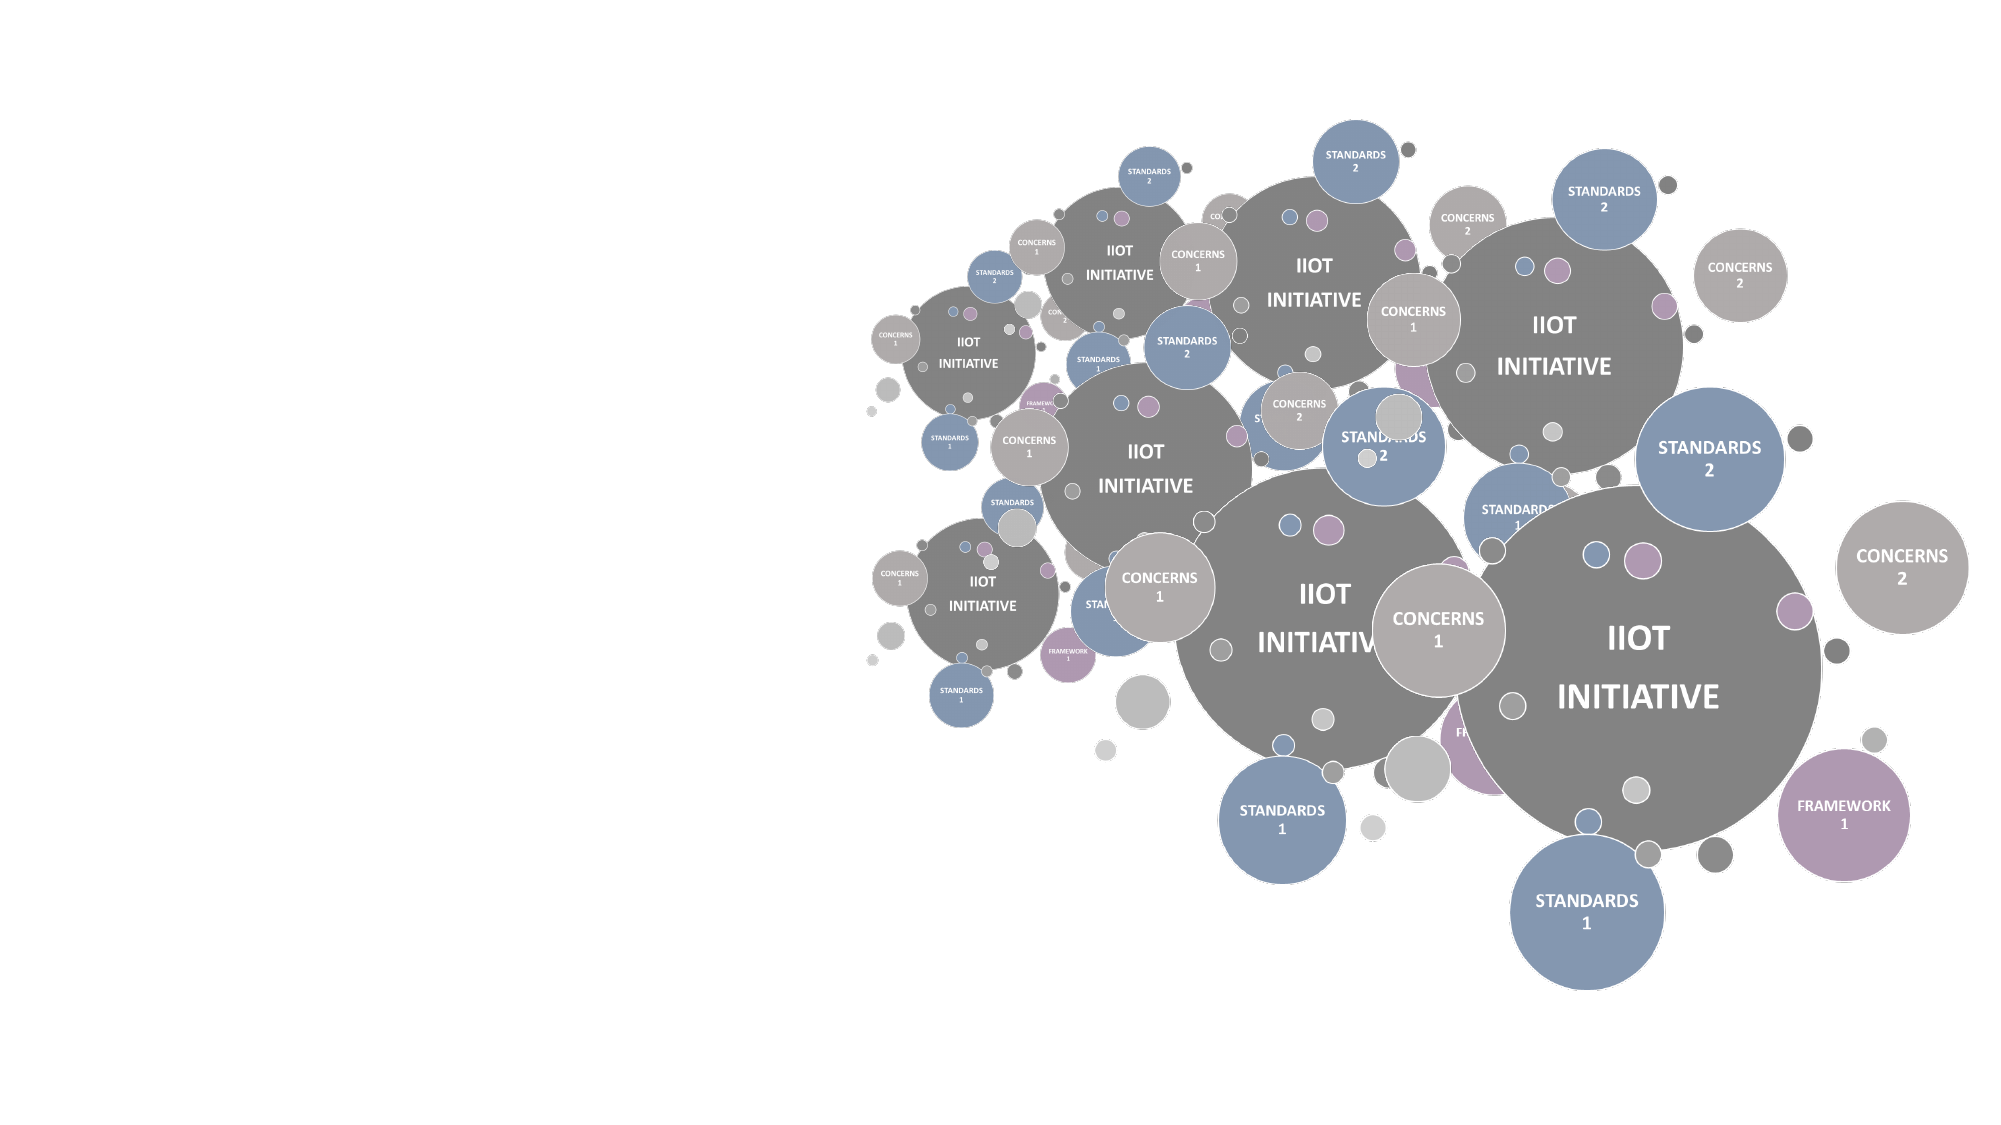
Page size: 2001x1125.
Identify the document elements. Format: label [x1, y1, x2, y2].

text_box [865, 119, 1988, 991]
